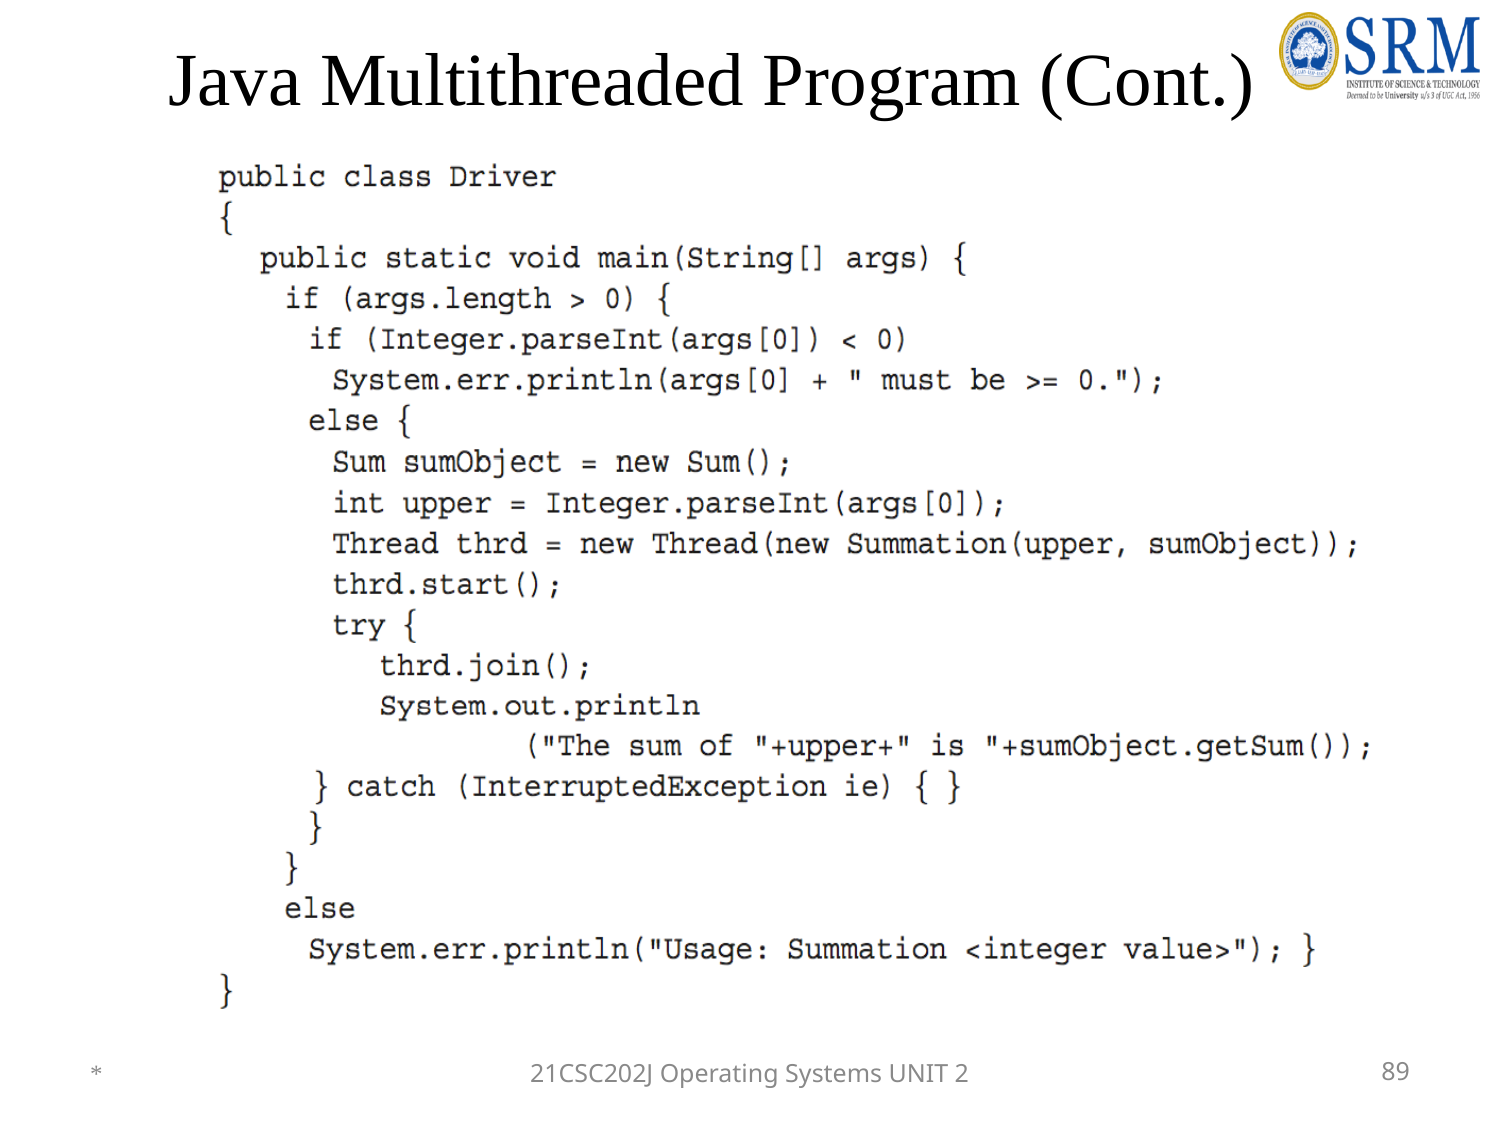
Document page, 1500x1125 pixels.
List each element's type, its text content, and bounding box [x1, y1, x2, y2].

picture [194, 141, 1419, 1022]
text_box ‹#› [1074, 1042, 1425, 1103]
text_box * [75, 1042, 425, 1103]
title Java Multithreaded Program (Cont.) [78, 28, 1345, 123]
text_box 21CSC202J Operating Systems UNIT 2 [512, 1042, 988, 1103]
picture [1279, 12, 1480, 100]
